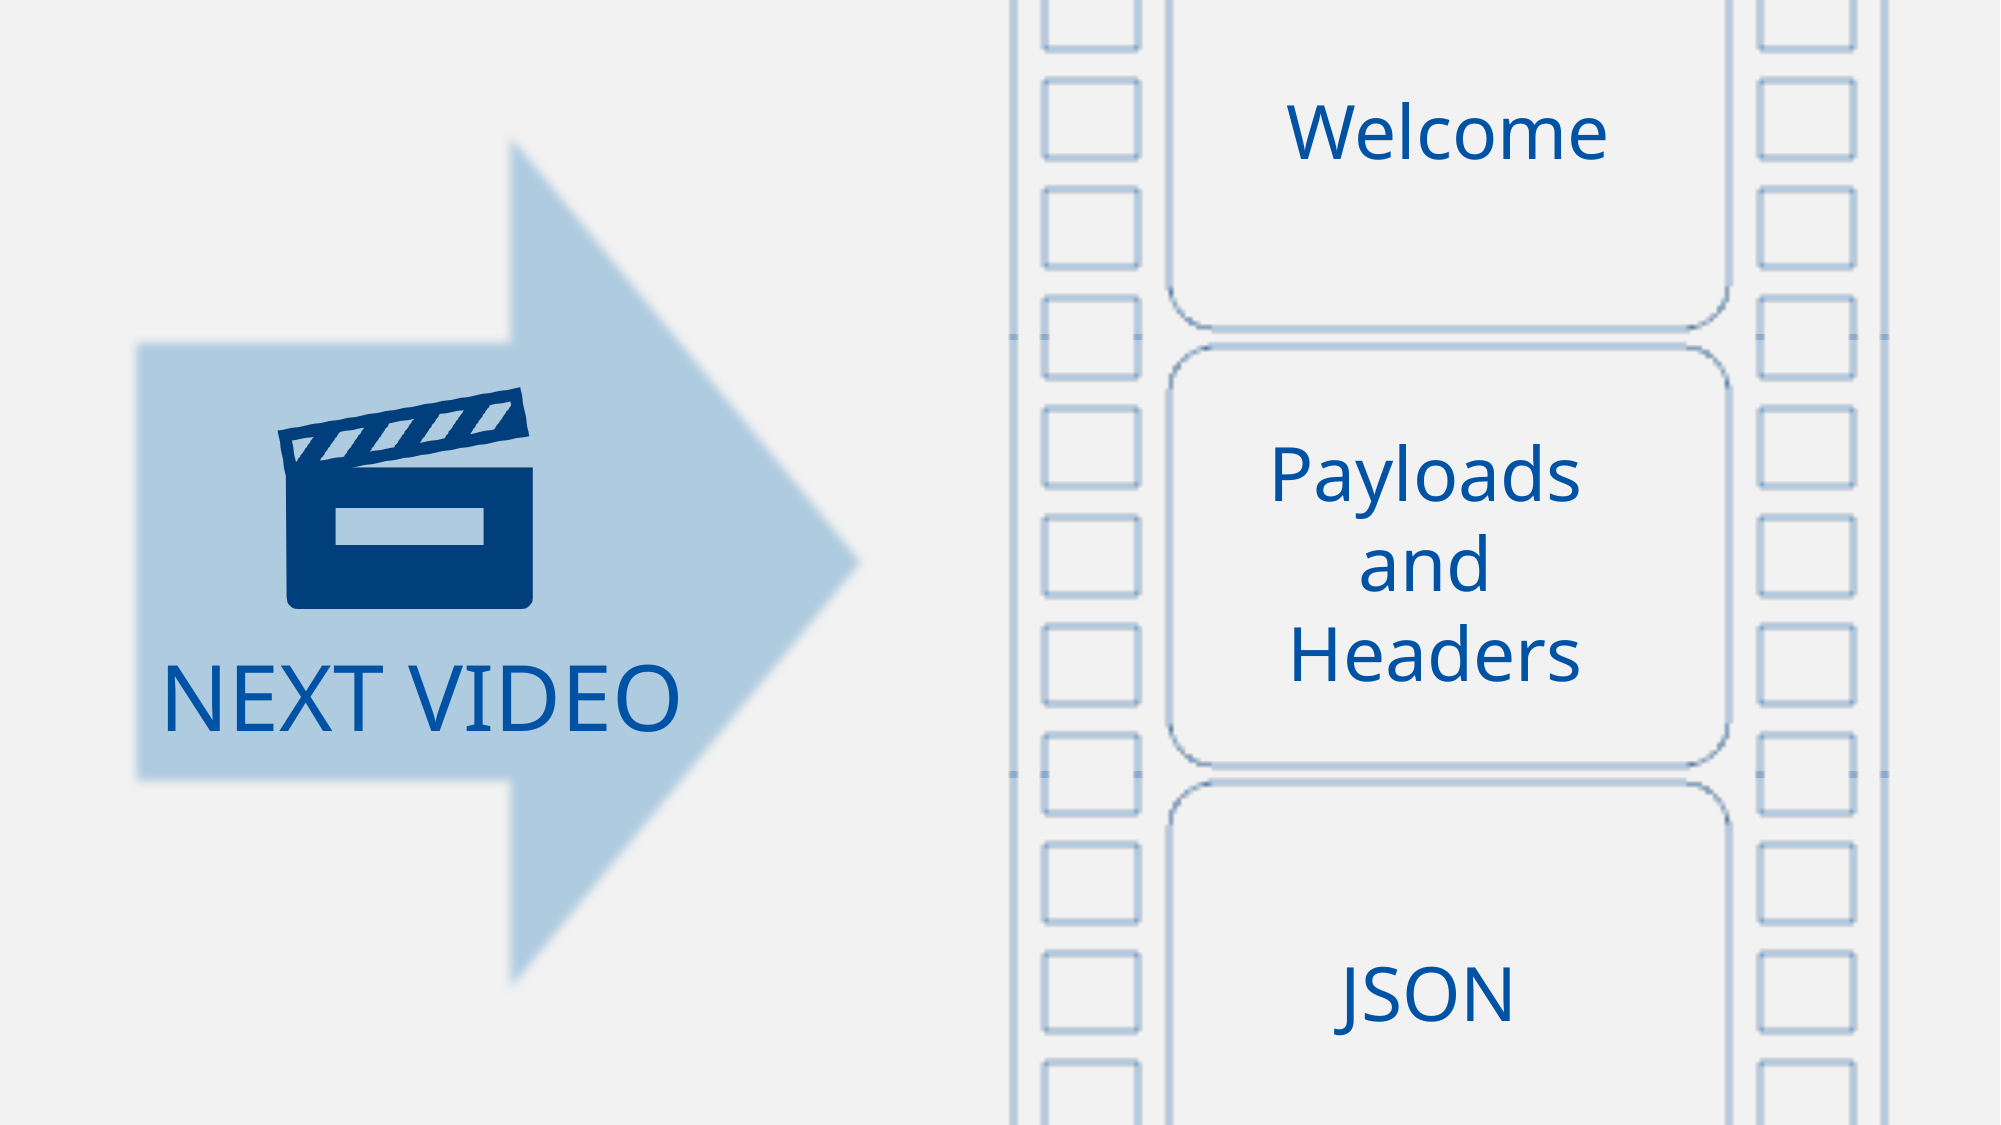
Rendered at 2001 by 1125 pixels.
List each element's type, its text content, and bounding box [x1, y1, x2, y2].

text_box [511, 159, 662, 632]
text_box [662, 0, 2000, 1125]
text_box [143, 351, 662, 967]
text_box NEXT VIDEO [144, 632, 662, 758]
picture [257, 350, 553, 646]
